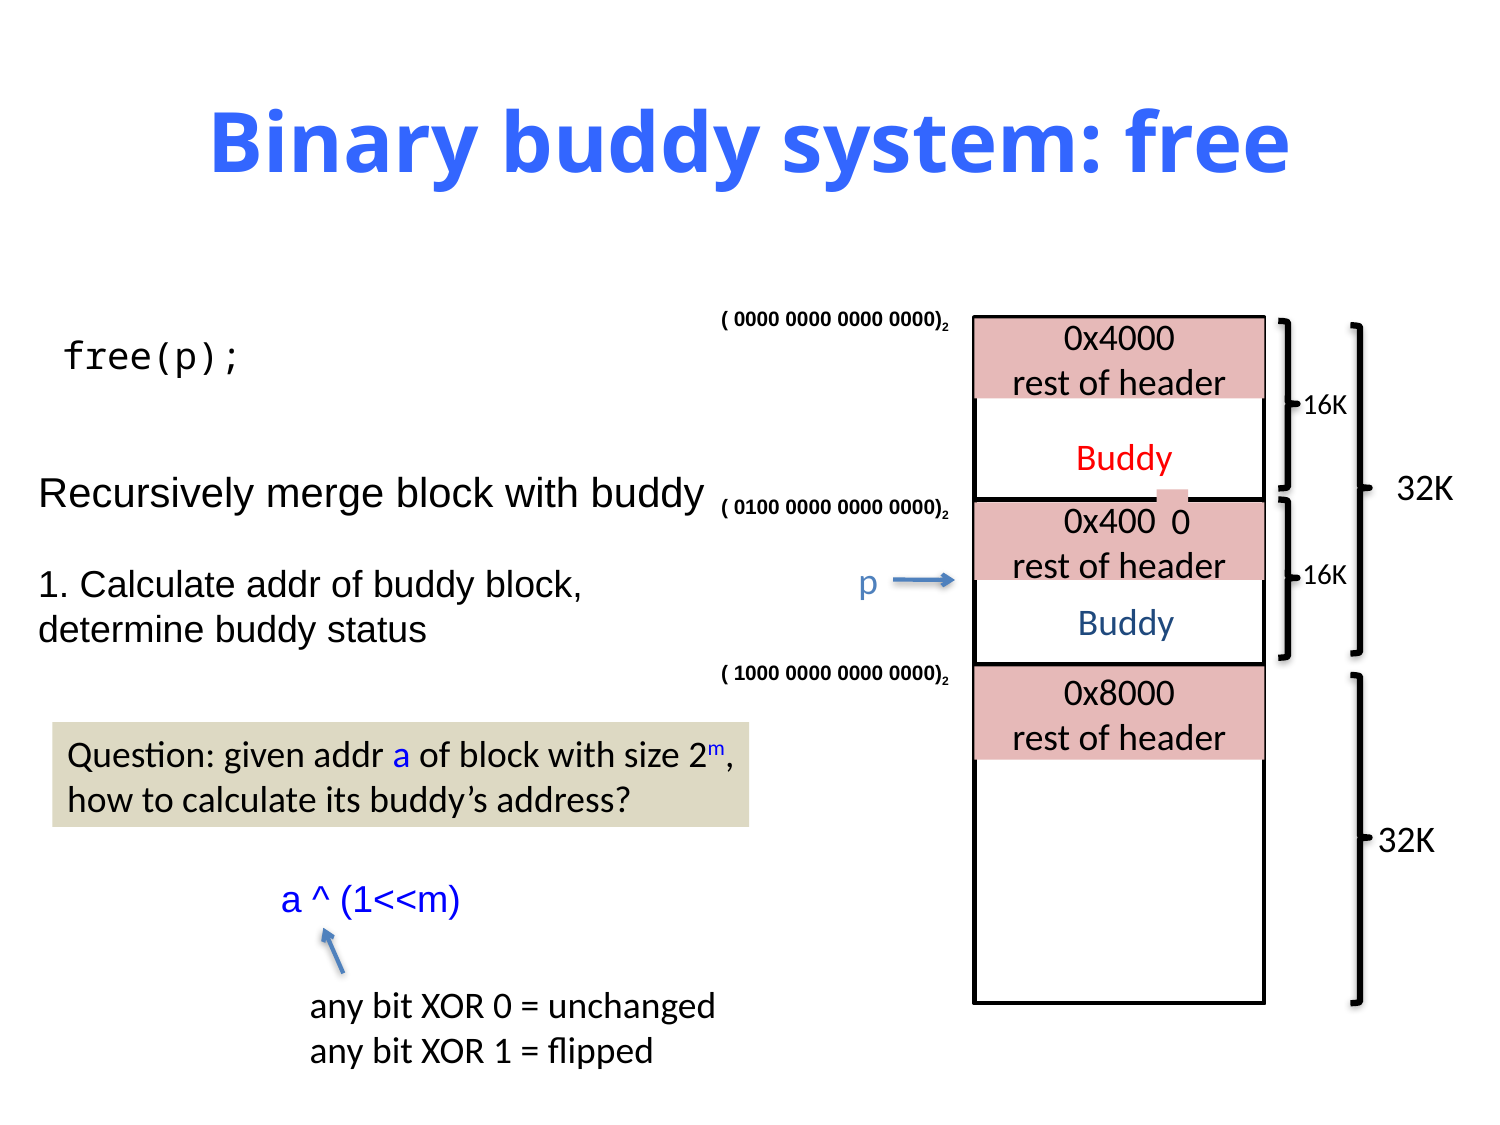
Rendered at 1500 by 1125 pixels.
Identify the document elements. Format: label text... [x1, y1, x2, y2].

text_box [291, 927, 736, 1080]
text_box 0 [1156, 489, 1189, 550]
text_box Question: given addr a of block with size 2m, how to calculate its buddy’s address? [52, 722, 750, 827]
text_box 32K [1362, 807, 1451, 868]
text_box [972, 582, 1266, 666]
text_box ( 0000 0000 0000 0000)2 [706, 298, 964, 342]
text_box 16K [1295, 377, 1345, 428]
text_box 16K [1287, 548, 1345, 598]
text_box free(p); [47, 324, 257, 385]
text_box Recursively merge block with buddy 1. Calculate addr of buddy block, determine buddy status [23, 457, 774, 658]
text_box ( 1000 0000 0000 0000)2 [706, 651, 964, 696]
text_box 0x8000 rest of header [972, 666, 1266, 762]
text_box ( 0100 0000 0000 0000)2 [706, 485, 964, 529]
text_box p [843, 549, 894, 610]
text_box Buddy [1063, 590, 1190, 650]
text_box 0x4000 rest of header [972, 316, 1266, 400]
text_box [1278, 496, 1292, 661]
text_box [972, 762, 1266, 1005]
text_box [1278, 317, 1301, 492]
text_box [1350, 322, 1373, 657]
text_box [972, 400, 1266, 497]
text_box 32K [1381, 455, 1469, 516]
text_box [1350, 671, 1364, 1007]
text_box a ^ (1<<m) [266, 867, 477, 927]
title Binary buddy system: free [75, 45, 1425, 233]
text_box 0x4001 rest of header [972, 500, 1266, 582]
